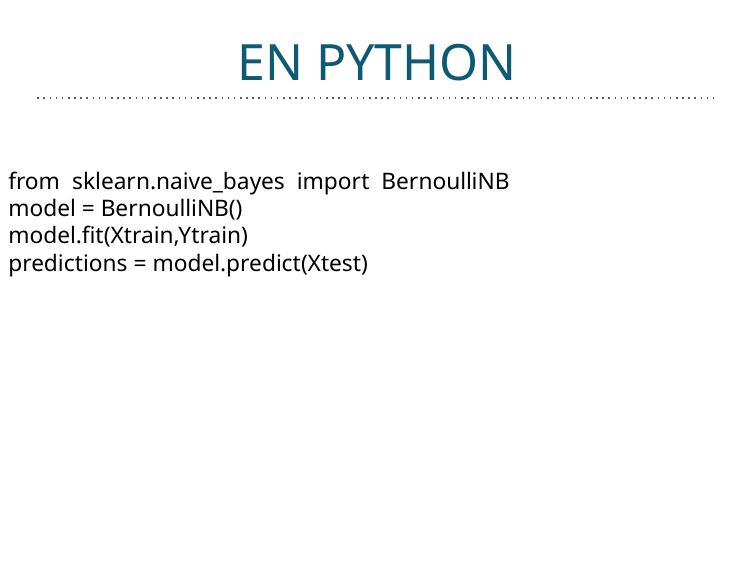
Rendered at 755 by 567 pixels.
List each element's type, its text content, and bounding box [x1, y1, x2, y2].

title EN PYTHON [40, 0, 714, 121]
text_box from sklearn.naive_bayes import BernoulliNB model = BernoulliNB() model.fit(Xtrain,Ytrain) predictions = model.predict(Xtest) [8, 166, 755, 348]
